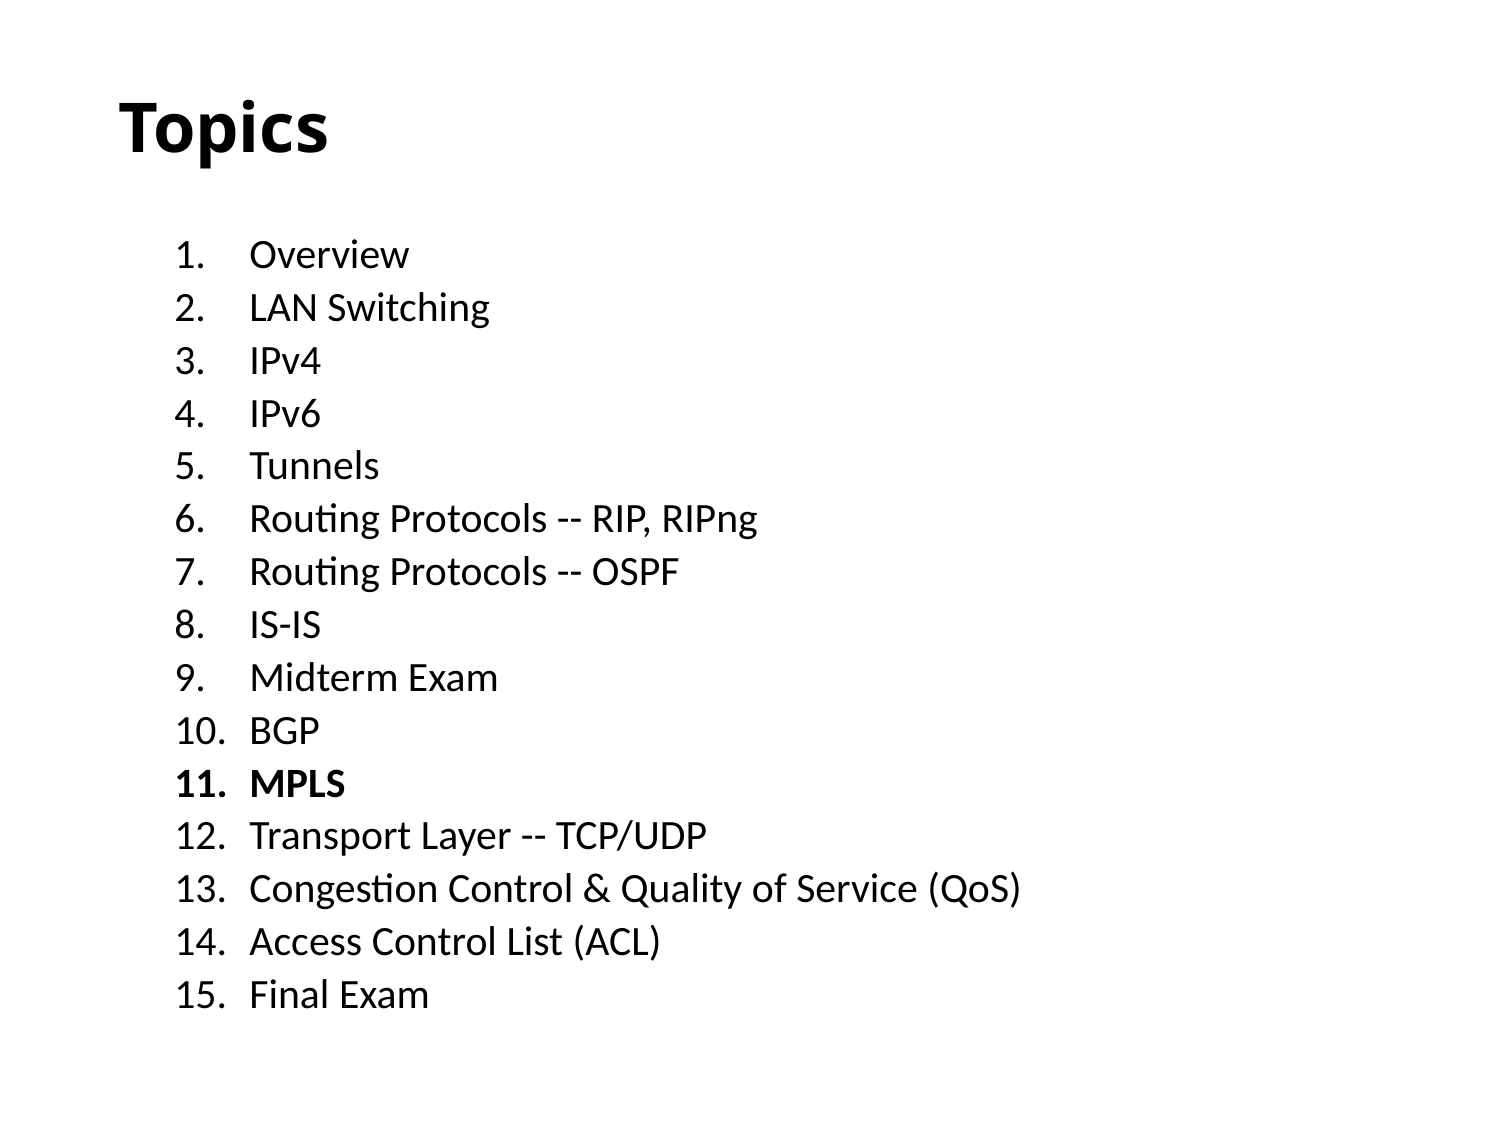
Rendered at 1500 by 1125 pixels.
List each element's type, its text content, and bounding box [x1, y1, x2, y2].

list Overview LAN Switching IPv4 IPv6 Tunnels Routing Protocols -- RIP, RIPng Routing Protocols -- OSPF IS-IS Midterm Exam BGP MPLS Transport Layer -- TCP/UDP Congestion Control & Quality of Service (QoS) Access Control List (ACL) Final Exam [103, 224, 1397, 1063]
title Topics [103, 59, 1397, 200]
